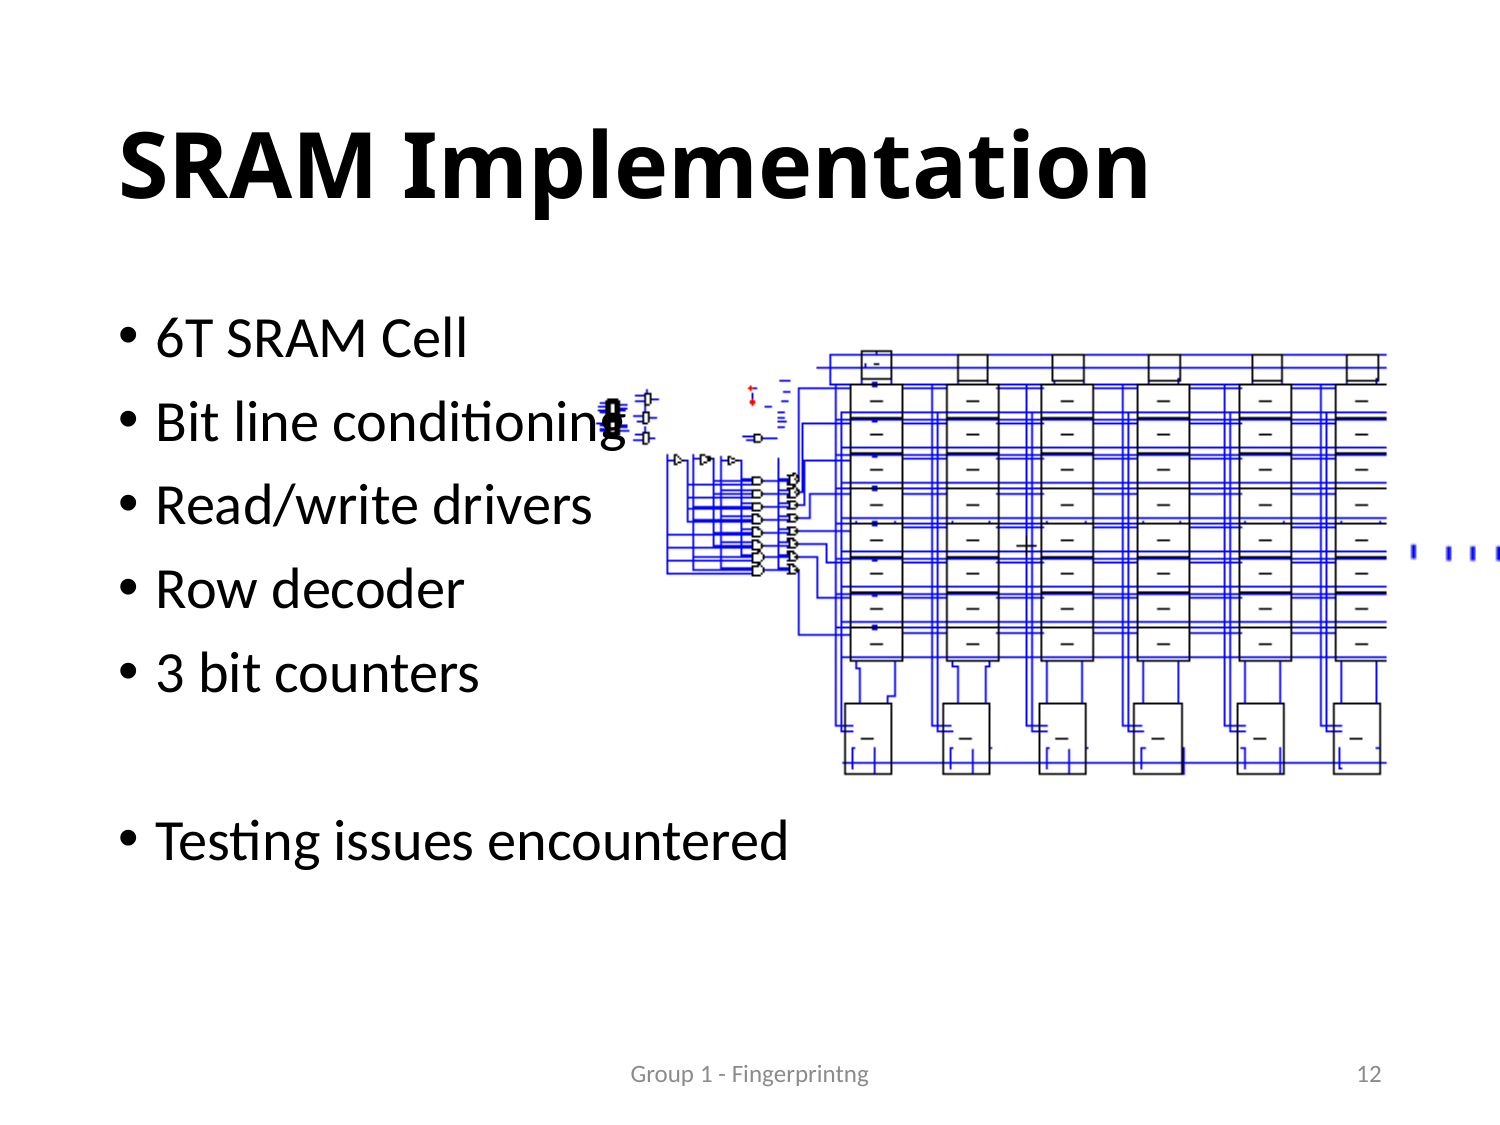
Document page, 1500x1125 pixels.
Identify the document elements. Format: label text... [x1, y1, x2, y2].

slide_number 12 [1059, 1042, 1397, 1103]
picture [565, 282, 1500, 844]
title SRAM Implementation [103, 59, 1397, 278]
footer Group 1 - Fingerprintng [496, 1042, 1004, 1103]
list 6T SRAM Cell Bit line conditioning Read/write drivers Row decoder 3 bit counters Testing issues encountered [103, 299, 1397, 1014]
